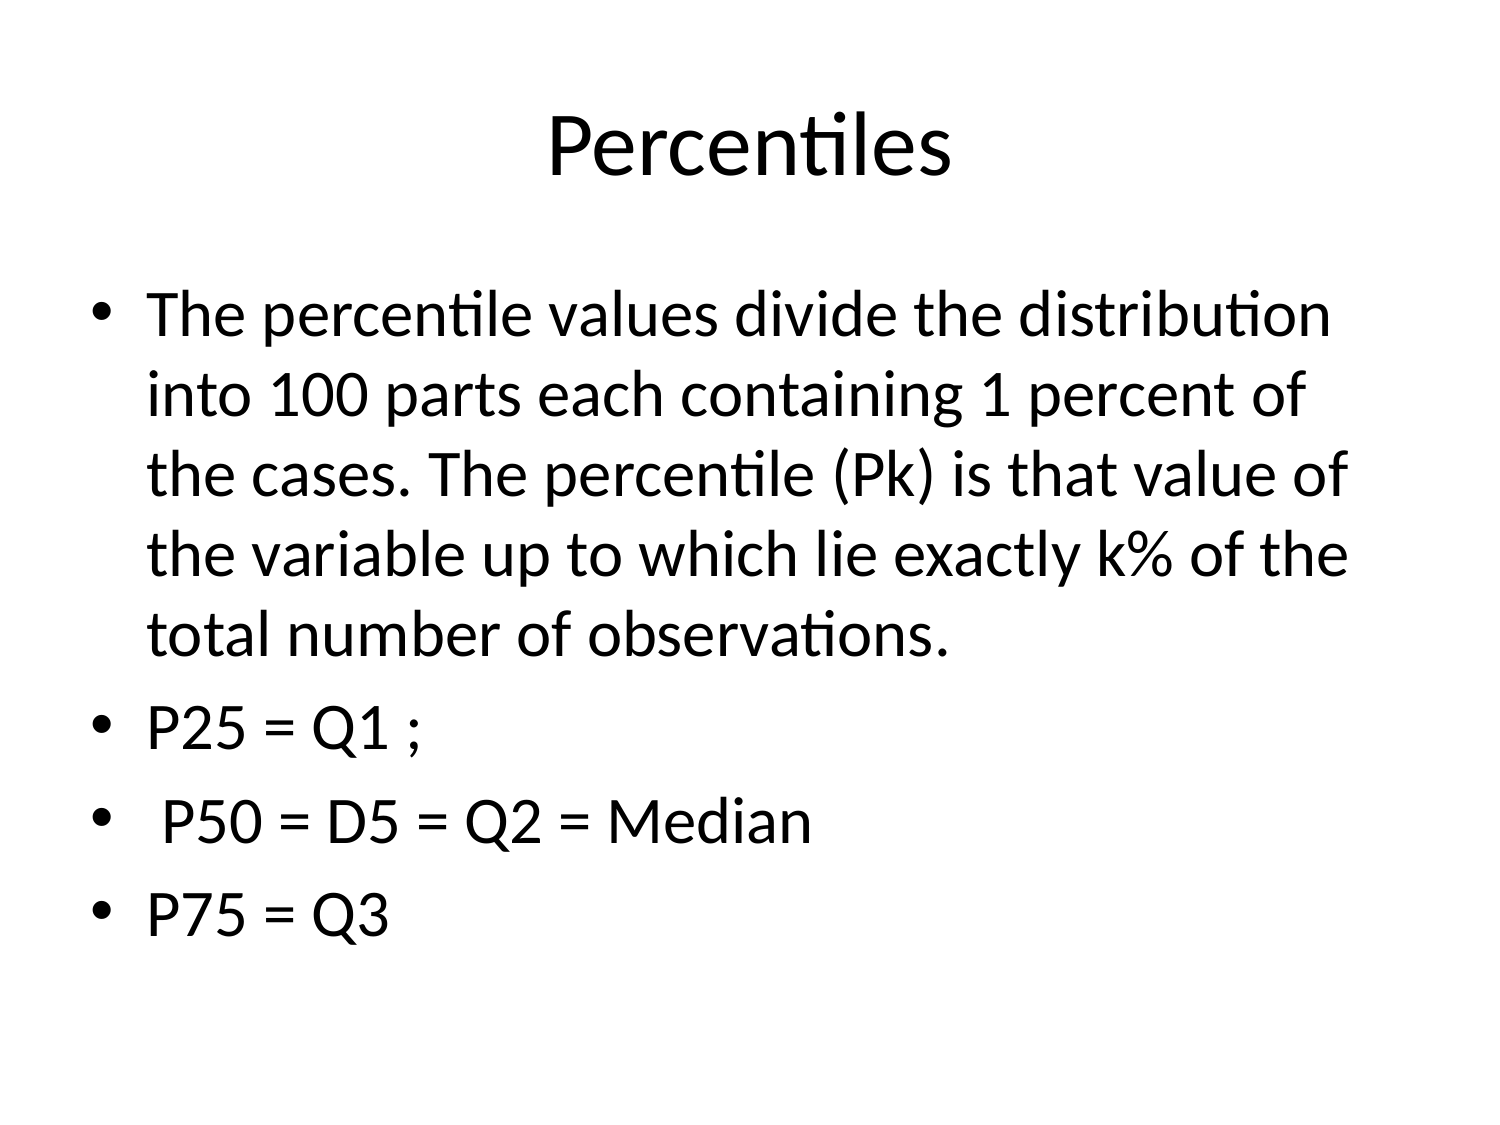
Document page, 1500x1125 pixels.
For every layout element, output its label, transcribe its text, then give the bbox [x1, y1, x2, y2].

title Percentiles [75, 45, 1425, 233]
list The percentile values divide the distribution into 100 parts each containing 1 percent of the cases. The percentile (Pk) is that value of the variable up to which lie exactly k% of the total number of observations. P25 = Q1 ; P50 = D5 = Q2 = Median P75 = Q3 [75, 262, 1425, 1005]
